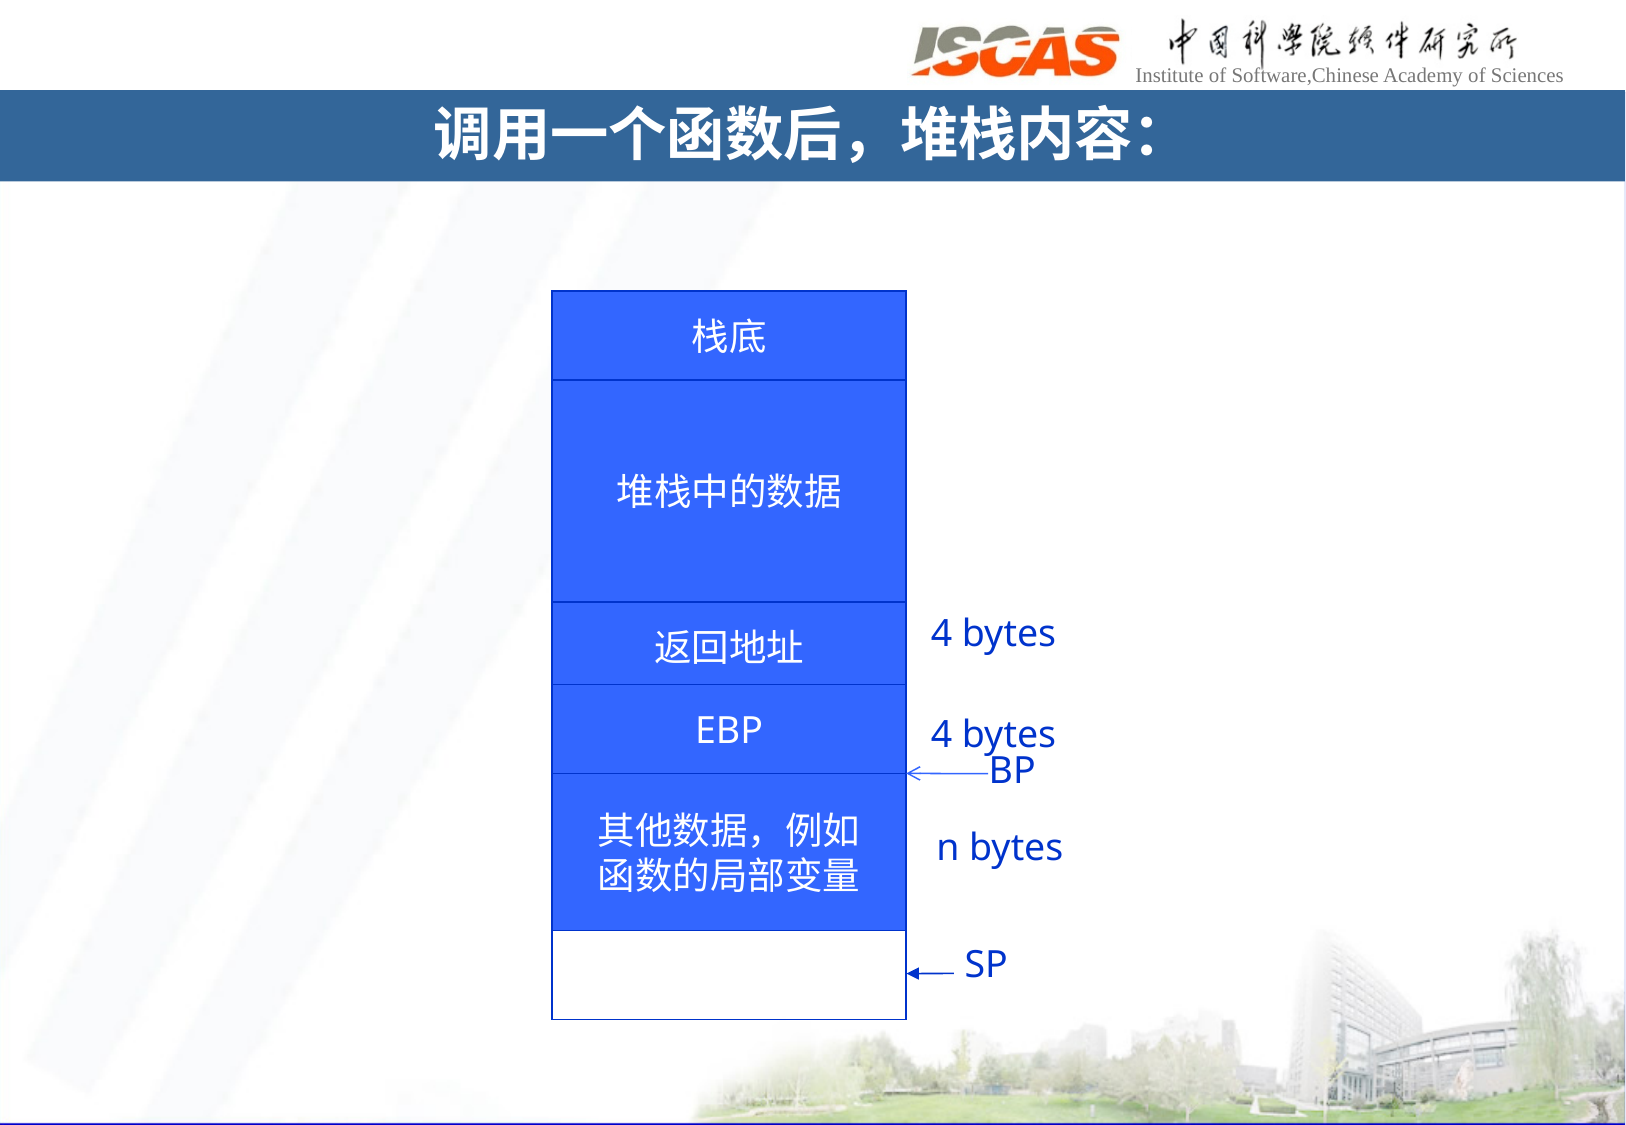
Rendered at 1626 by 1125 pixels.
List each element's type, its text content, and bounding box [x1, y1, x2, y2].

picture [0, 92, 1626, 1125]
picture [907, 18, 1132, 87]
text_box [551, 290, 1077, 1020]
text_box [0, 175, 1625, 182]
text_box 调用一个函数后，堆栈内容： [0, 90, 1625, 175]
picture [1166, 15, 1519, 71]
